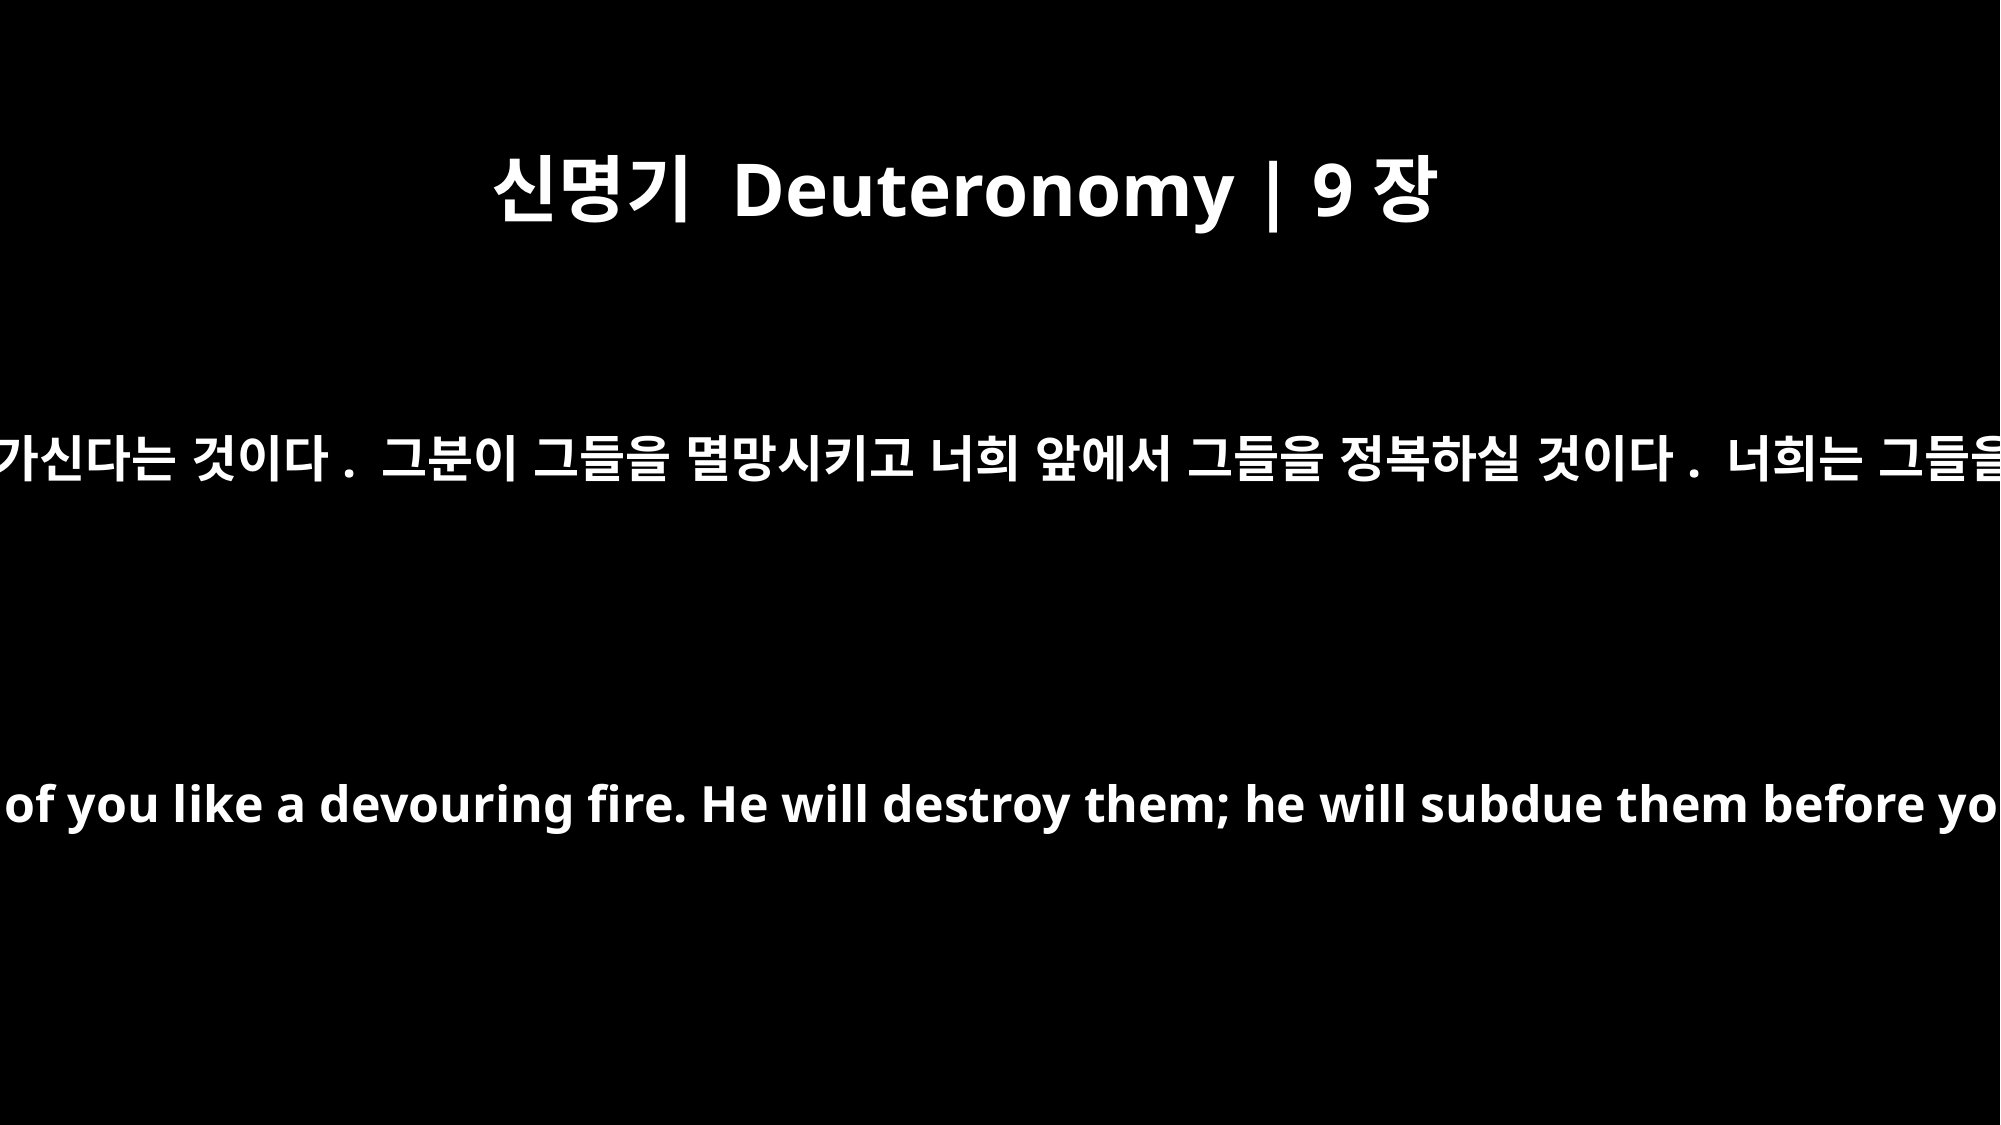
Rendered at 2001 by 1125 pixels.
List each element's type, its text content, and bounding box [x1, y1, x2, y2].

text_box 신명기 Deuteronomy | 9장 [476, 136, 1455, 239]
text_box But be assured today that the LORD your God is the one who goes across ahead of you like a devouring fire. He will destroy them; he will subdue them before you. And you will drive them out and annihilate them quickly, as the LORD has promised you. [0, 764, 2000, 900]
text_box 3 그러나 오늘 명심할 것은 너희 하나님 여호와께서 삼키는 불처럼 너희보다 앞서서 건너가신다는 것이다. 그분이 그들을 멸망시키고 너희 앞에서 그들을 정복하실 것이다. 너희는 그들을 쫓아내고 여호와께서는 너희에게 약속하신 대로 속히 그들을 전멸시키실 것이다. [0, 359, 2000, 495]
